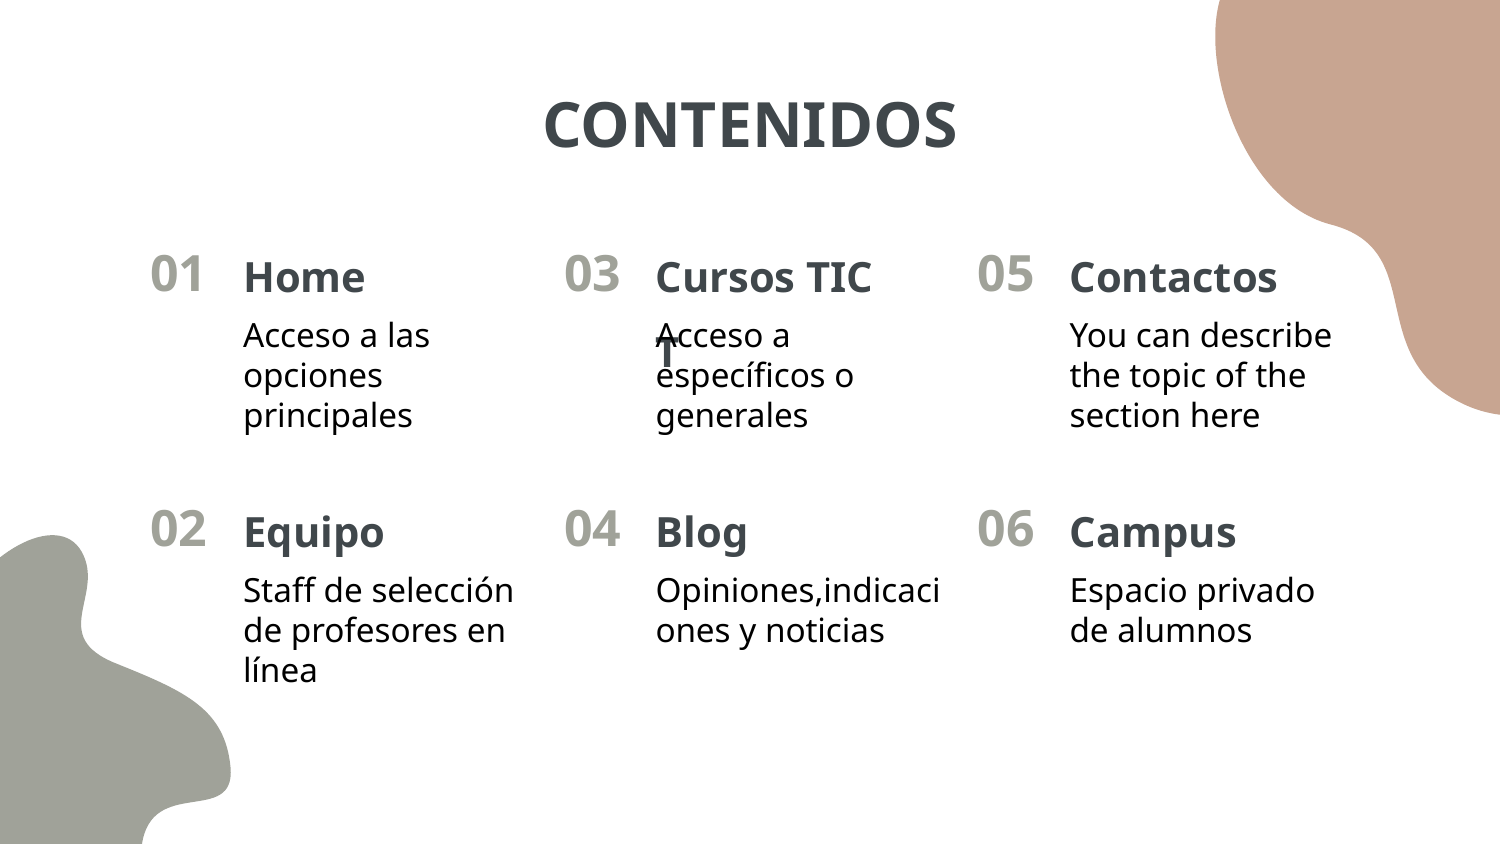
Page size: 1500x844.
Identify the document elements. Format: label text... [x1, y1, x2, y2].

subtitle Equipo [228, 490, 544, 566]
title CONTENIDOS [116, 85, 1383, 175]
title 04 [543, 490, 642, 559]
subtitle Acceso a las opciones principales [228, 299, 544, 469]
title 03 [543, 235, 642, 303]
subtitle Contactos [1056, 235, 1370, 299]
subtitle Acceso a específicos o generales [640, 299, 957, 469]
subtitle Espacio privado de alumnos [1054, 566, 1370, 724]
title 06 [957, 490, 1056, 559]
subtitle Campus [1054, 490, 1370, 566]
title 05 [957, 235, 1056, 303]
subtitle Cursos TIC T [642, 235, 957, 299]
subtitle Home [228, 235, 543, 299]
title 02 [129, 490, 228, 559]
subtitle Opiniones,indicaciones y noticias [640, 566, 957, 724]
subtitle You can describe the topic of the section here [1054, 299, 1370, 469]
title 01 [129, 235, 228, 303]
subtitle Staff de selección de profesores en línea [228, 566, 544, 724]
subtitle Blog [640, 490, 957, 566]
